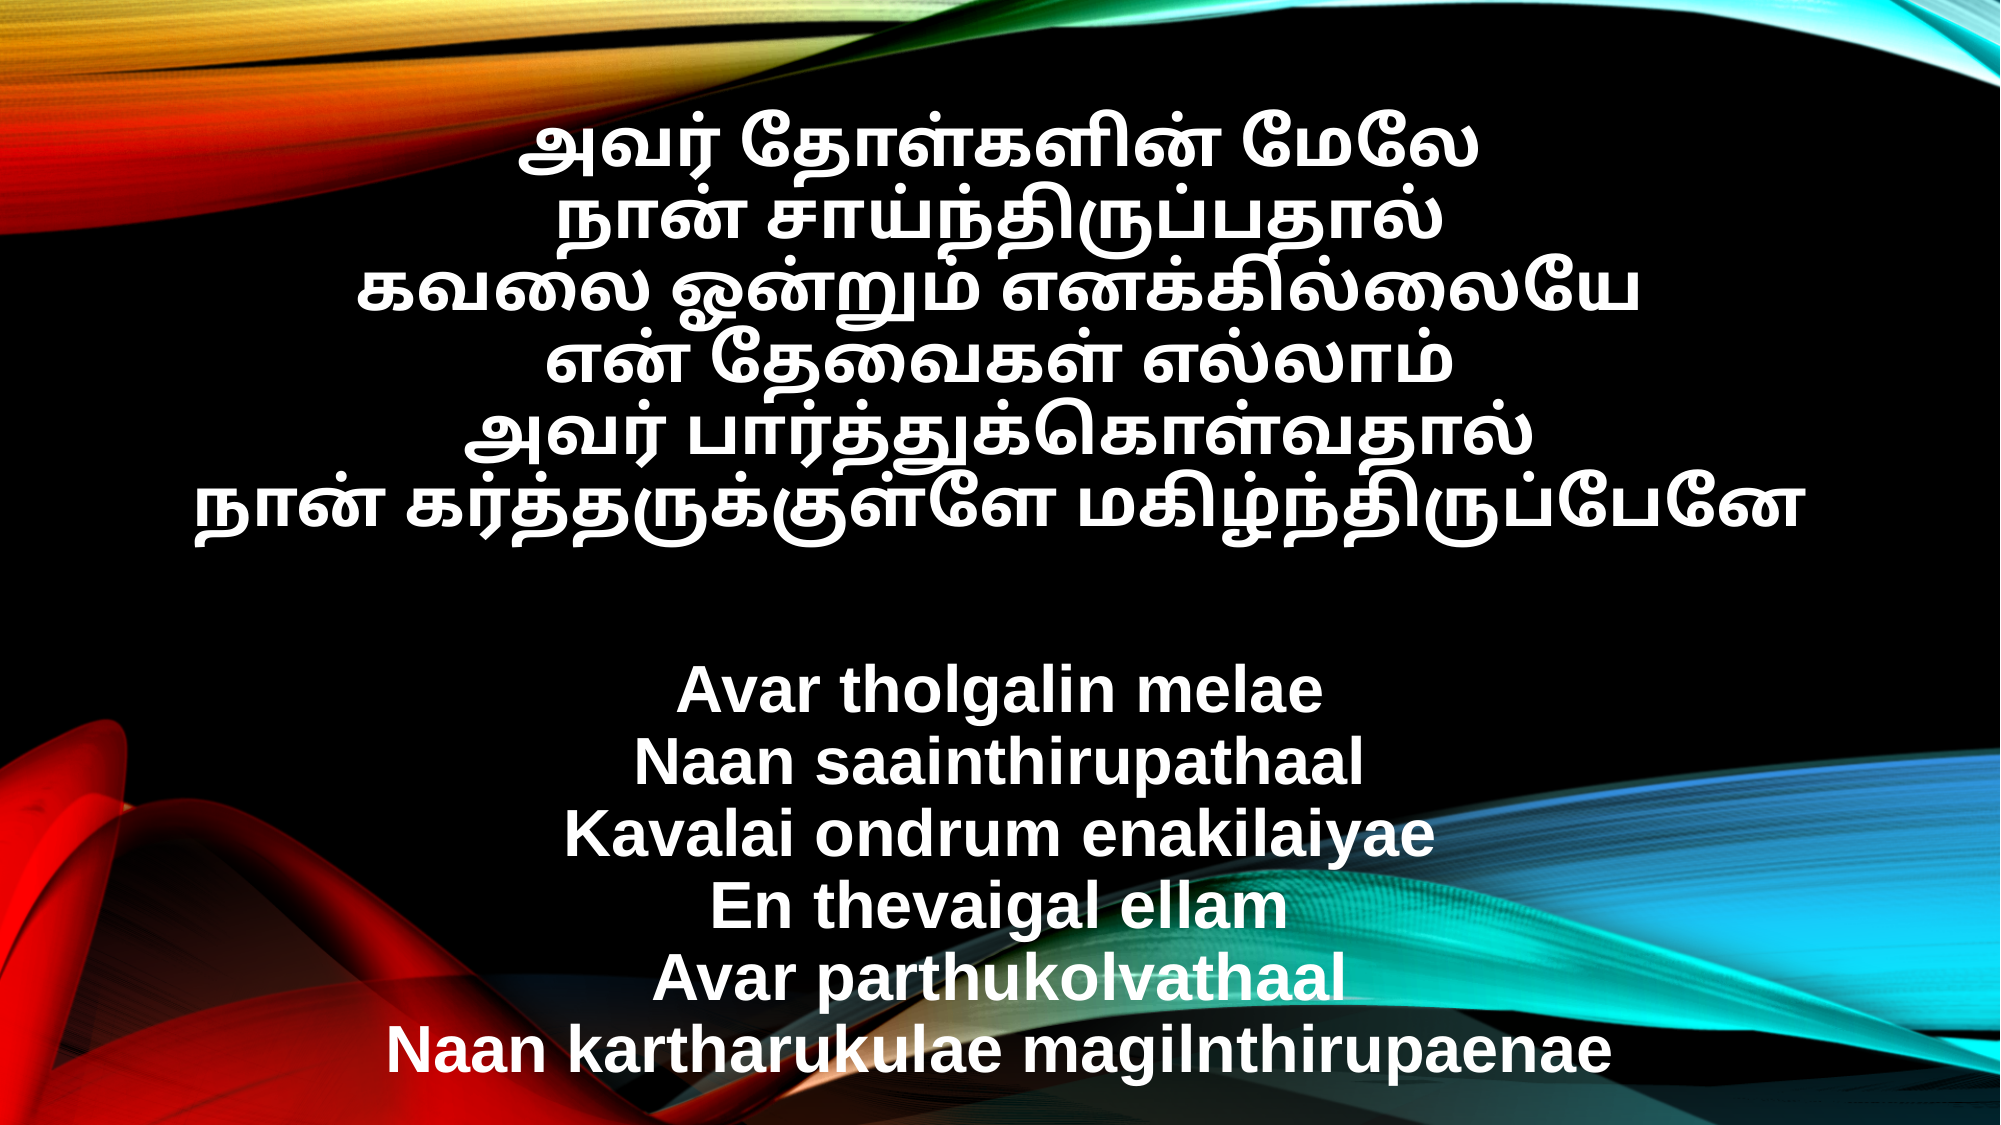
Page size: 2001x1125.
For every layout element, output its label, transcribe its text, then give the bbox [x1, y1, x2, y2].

subtitle அவர் தோள்களின் மேலே நான் சாய்ந்திருப்பதால் கவலை ஓன்றும் எனக்கில்லையே என் தேவைகள் எல்லாம் அவர் பார்த்துக்கொள்வதால் நான் கர்த்தருக்குள்ளே மகிழ்ந்திருப்பேனே Avar tholgalin melae Naan saainthirupathaal Kavalai ondrum enakilaiyae En thevaigal ellam Avar parthukolvathaal Naan kartharukulae magilnthirupaenae [0, 0, 2000, 1125]
